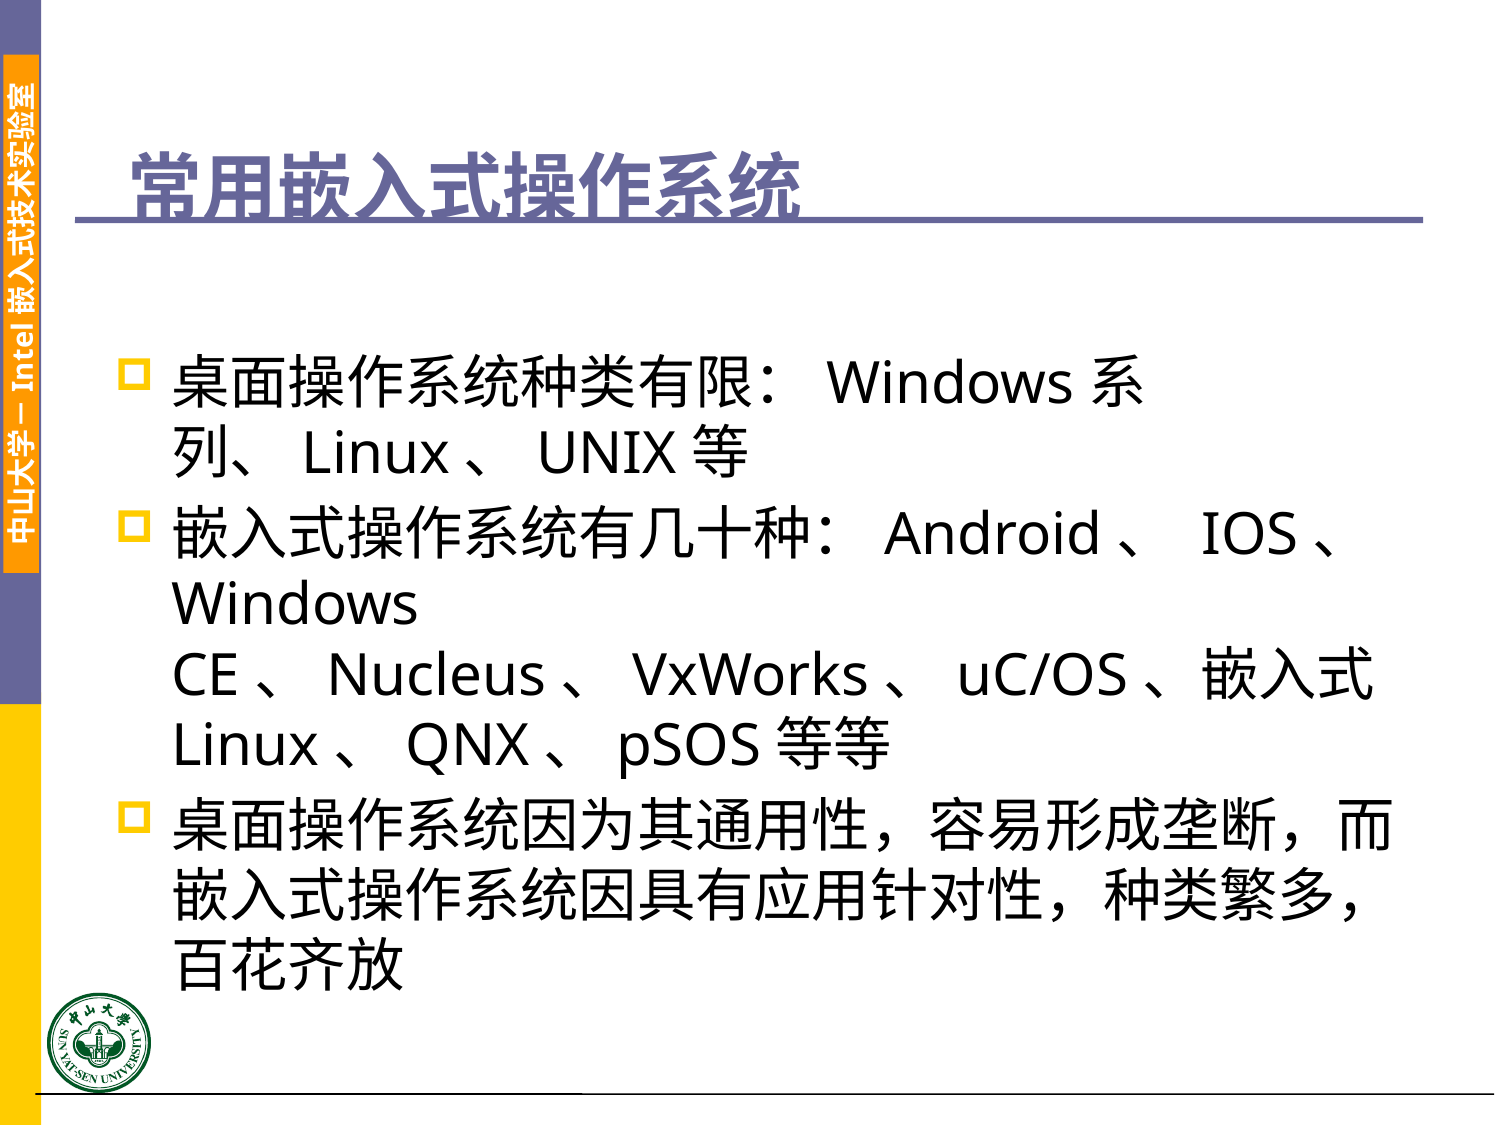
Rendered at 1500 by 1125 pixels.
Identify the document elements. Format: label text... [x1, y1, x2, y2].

title 常用嵌入式操作系统 [112, 50, 1388, 238]
list 桌面操作系统种类有限：Windows系列、Linux、UNIX等 嵌入式操作系统有几十种：Android、 IOS、Windows CE、Nucleus、VxWorks、uC/OS、嵌入式Linux、QNX、pSOS等等 桌面操作系统因为其通用性，容易形成垄断，而嵌入式操作系统因具有应用针对性，种类繁多，百花齐放 [99, 337, 1413, 950]
picture [29, 976, 172, 1105]
